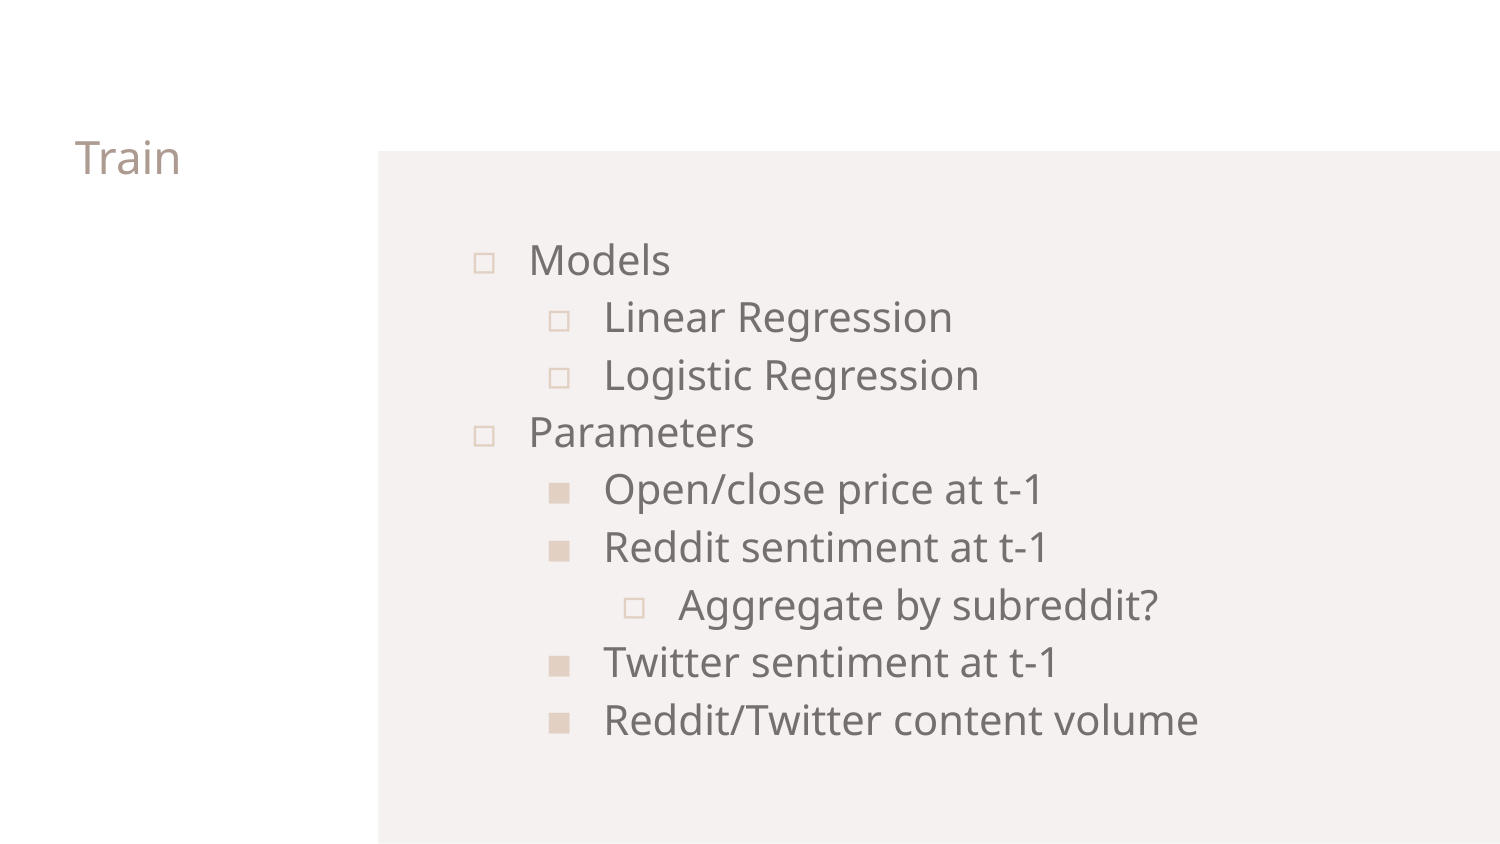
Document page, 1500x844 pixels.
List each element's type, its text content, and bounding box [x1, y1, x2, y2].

list Models Linear Regression Logistic Regression Parameters Open/close price at t-1 Reddit sentiment at t-1 Aggregate by subreddit? Twitter sentiment at t-1 Reddit/Twitter content volume [453, 225, 1426, 769]
title Train [74, 135, 342, 769]
